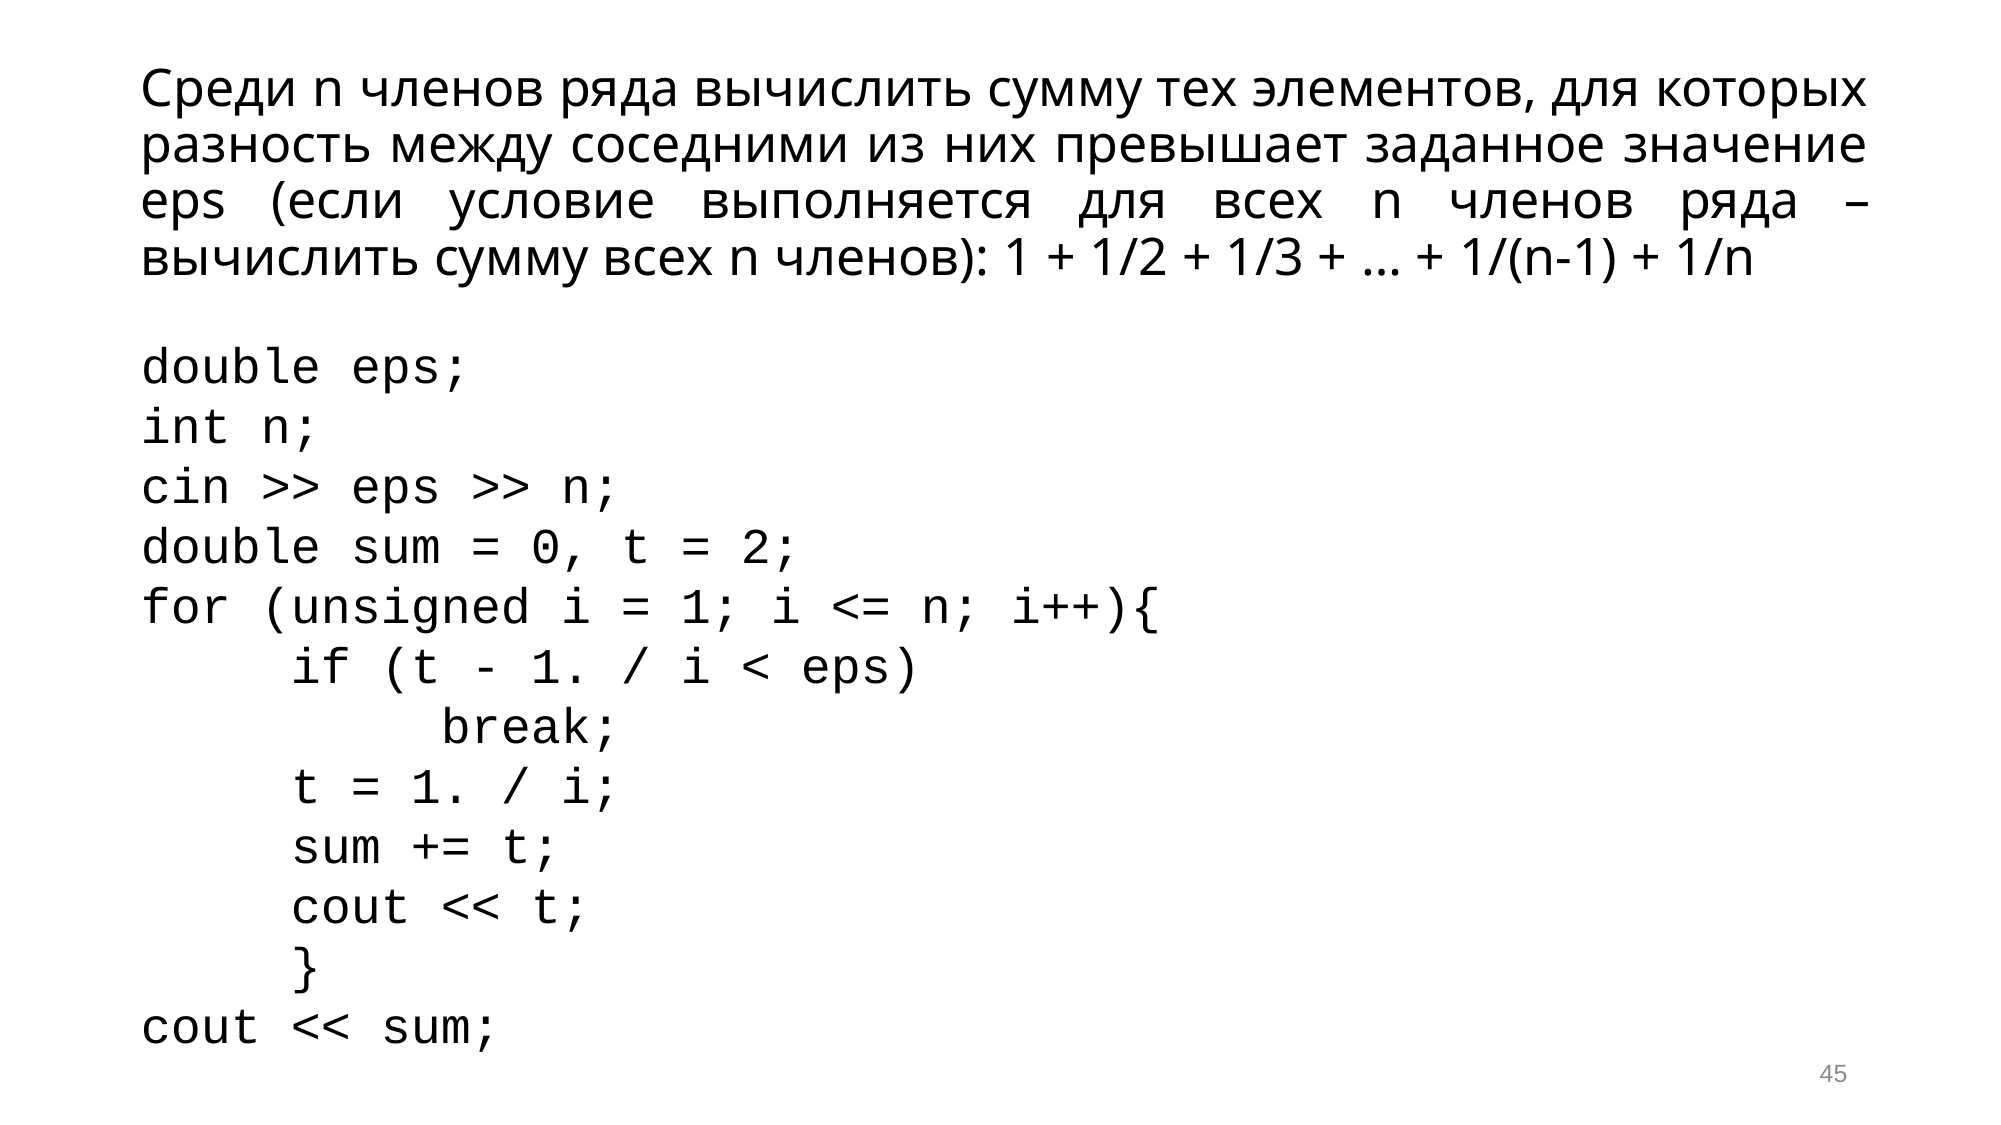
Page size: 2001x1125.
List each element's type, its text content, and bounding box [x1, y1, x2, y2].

title Среди n членов ряда вычислить сумму тех элементов, для которых разность между соседними из них превышает заданное значение eps (если условие выполняется для всех n членов ряда – вычислить сумму всех n членов): 1 + 1/2 + 1/3 + … + 1/(n-1) + 1/n [125, 45, 1886, 303]
slide_number 45 [1412, 1042, 1863, 1103]
list double eps; int n; cin >> eps >> n; double sum = 0, t = 2; for (unsigned i = 1; i <= n; i++){ if (t - 1. / i < eps) break; t = 1. / i; sum += t; cout << t; } cout << sum; [125, 326, 1863, 1071]
